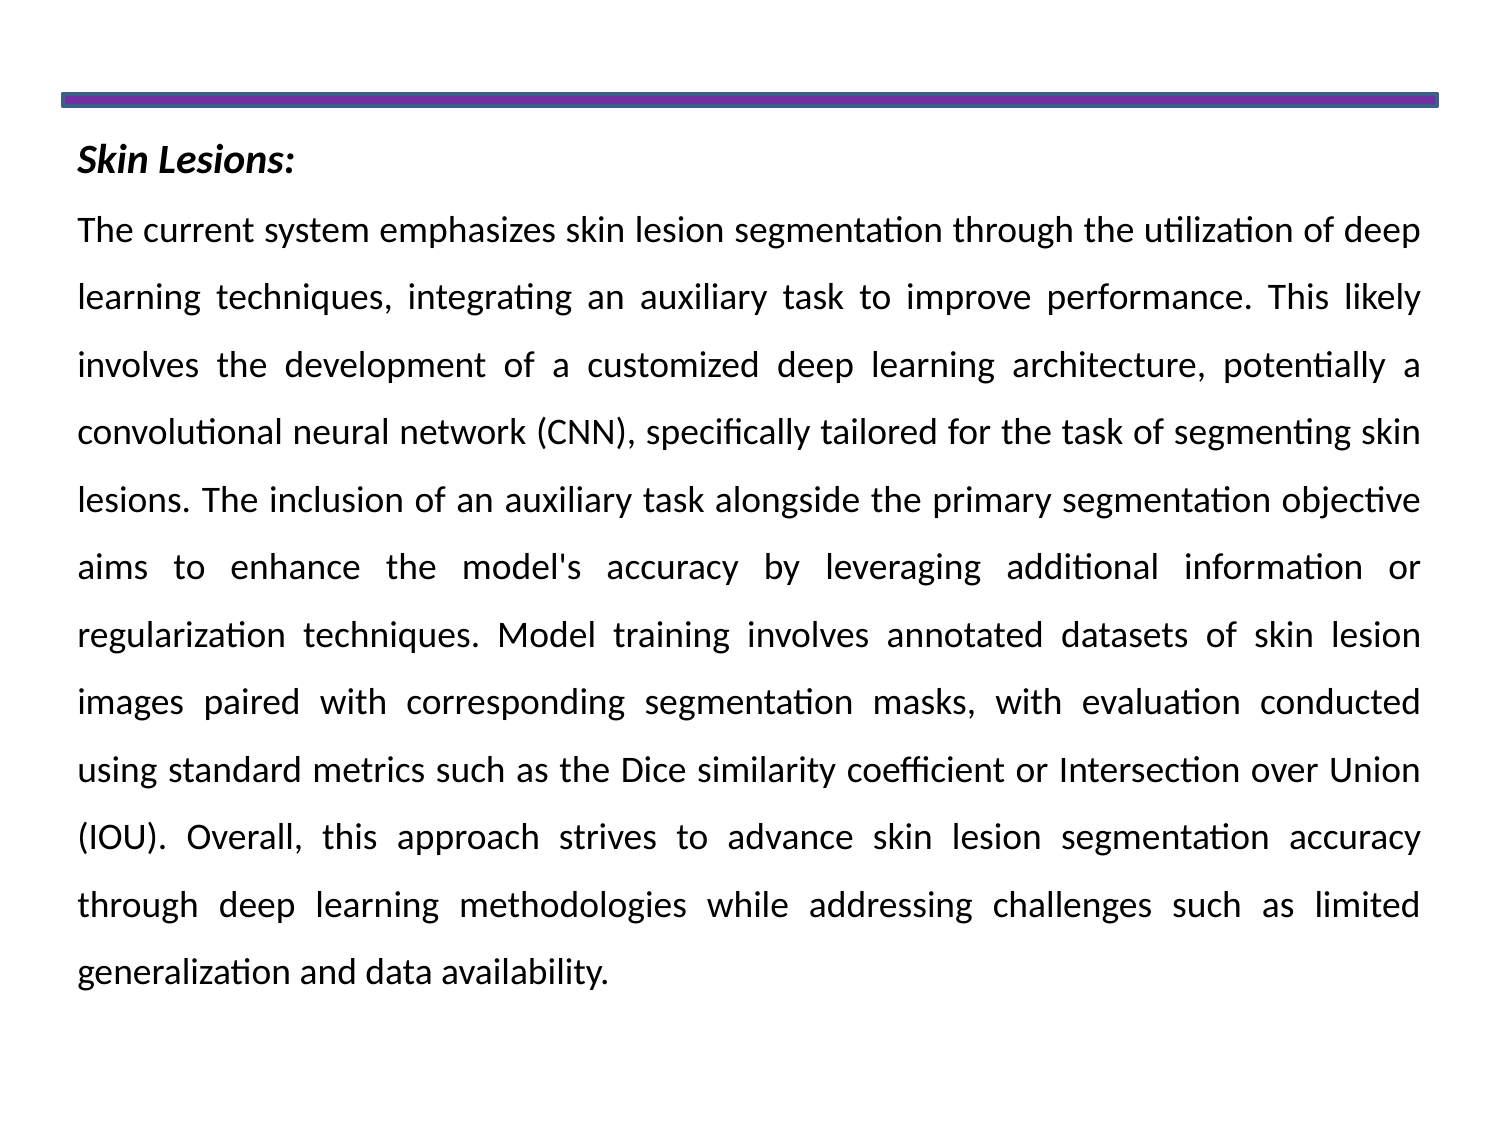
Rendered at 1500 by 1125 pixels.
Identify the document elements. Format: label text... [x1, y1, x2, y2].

text_box Skin Lesions: The current system emphasizes skin lesion segmentation through the utilization of deep learning techniques, integrating an auxiliary task to improve performance. This likely involves the development of a customized deep learning architecture, potentially a convolutional neural network (CNN), specifically tailored for the task of segmenting skin lesions. The inclusion of an auxiliary task alongside the primary segmentation objective aims to enhance the model's accuracy by leveraging additional information or regularization techniques. Model training involves annotated datasets of skin lesion images paired with corresponding segmentation masks, with evaluation conducted using standard metrics such as the Dice similarity coefficient or Intersection over Union (IOU). Overall, this approach strives to advance skin lesion segmentation accuracy through deep learning methodologies while addressing challenges such as limited generalization and data availability. [62, 107, 1438, 1068]
text_box [62, 93, 1438, 107]
